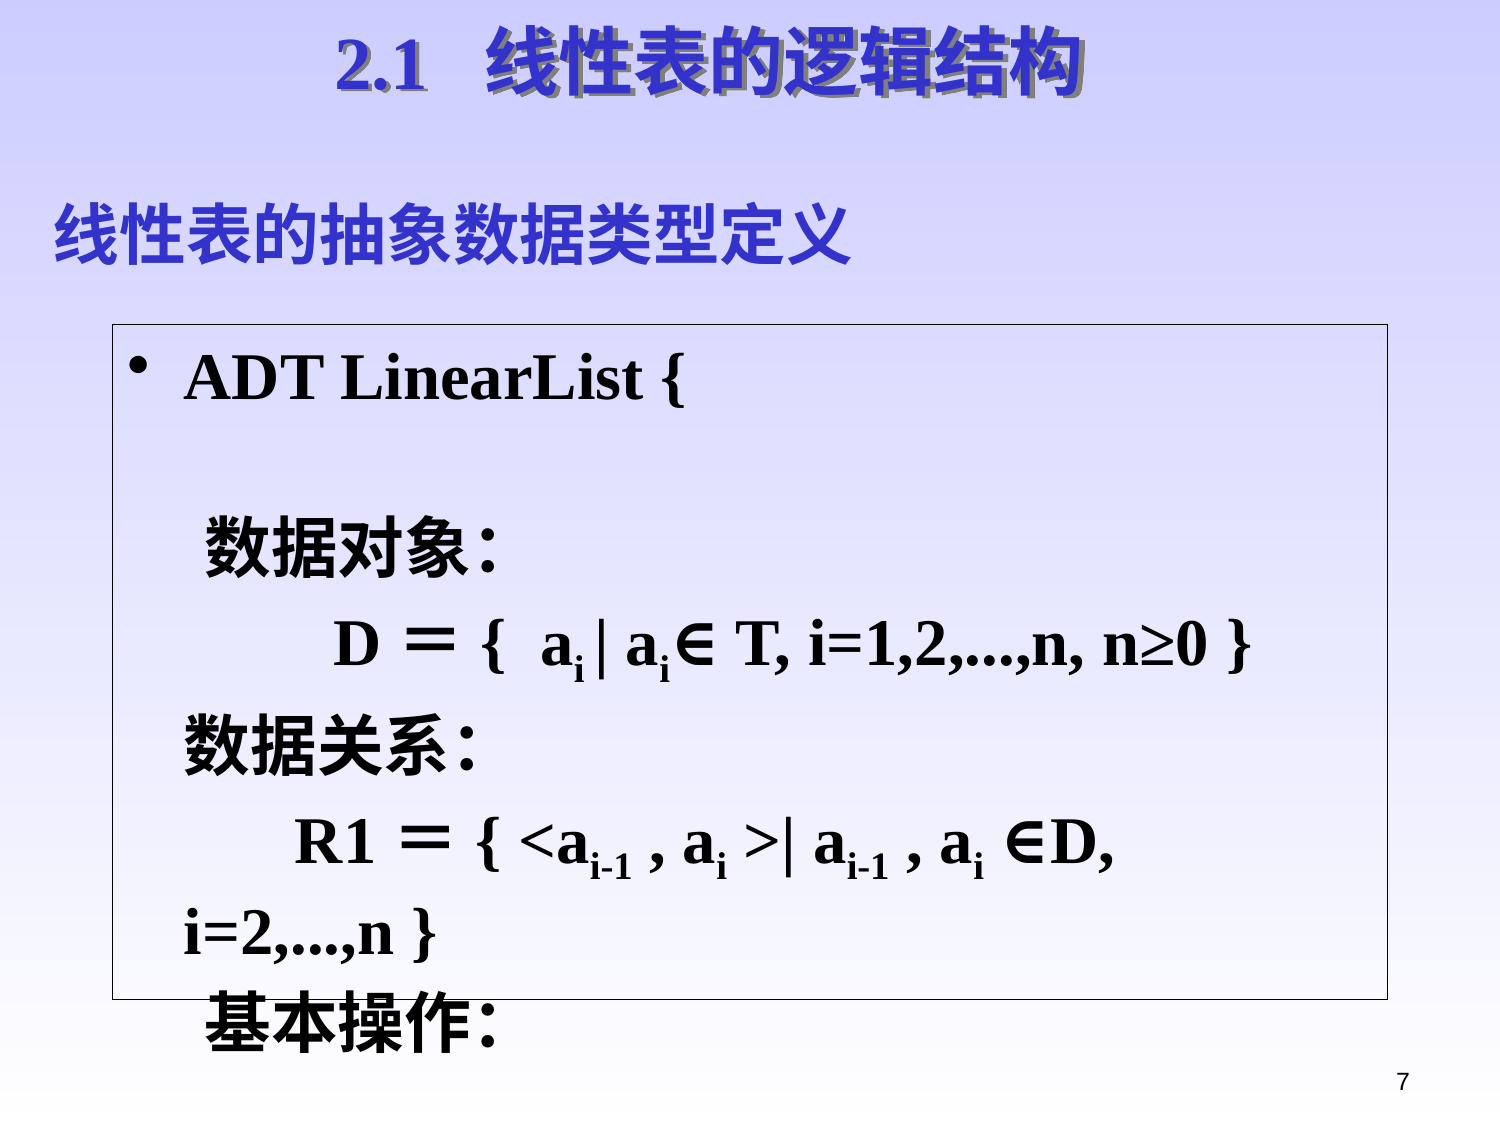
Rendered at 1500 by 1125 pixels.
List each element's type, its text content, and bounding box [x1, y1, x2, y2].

text_box 7 [1074, 1025, 1425, 1104]
list ADT LinearList { 数据对象： D＝{ ai | ai∈ T, i=1,2,...,n, n≥0 } 数据关系： R1＝{ <ai-1 , ai >| ai-1 , ai ∈D, i=2,...,n } 基本操作： [112, 324, 1388, 1000]
text_box 线性表的抽象数据类型定义 [37, 182, 986, 283]
text_box 2.1 线性表的逻辑结构 [319, 7, 1152, 112]
